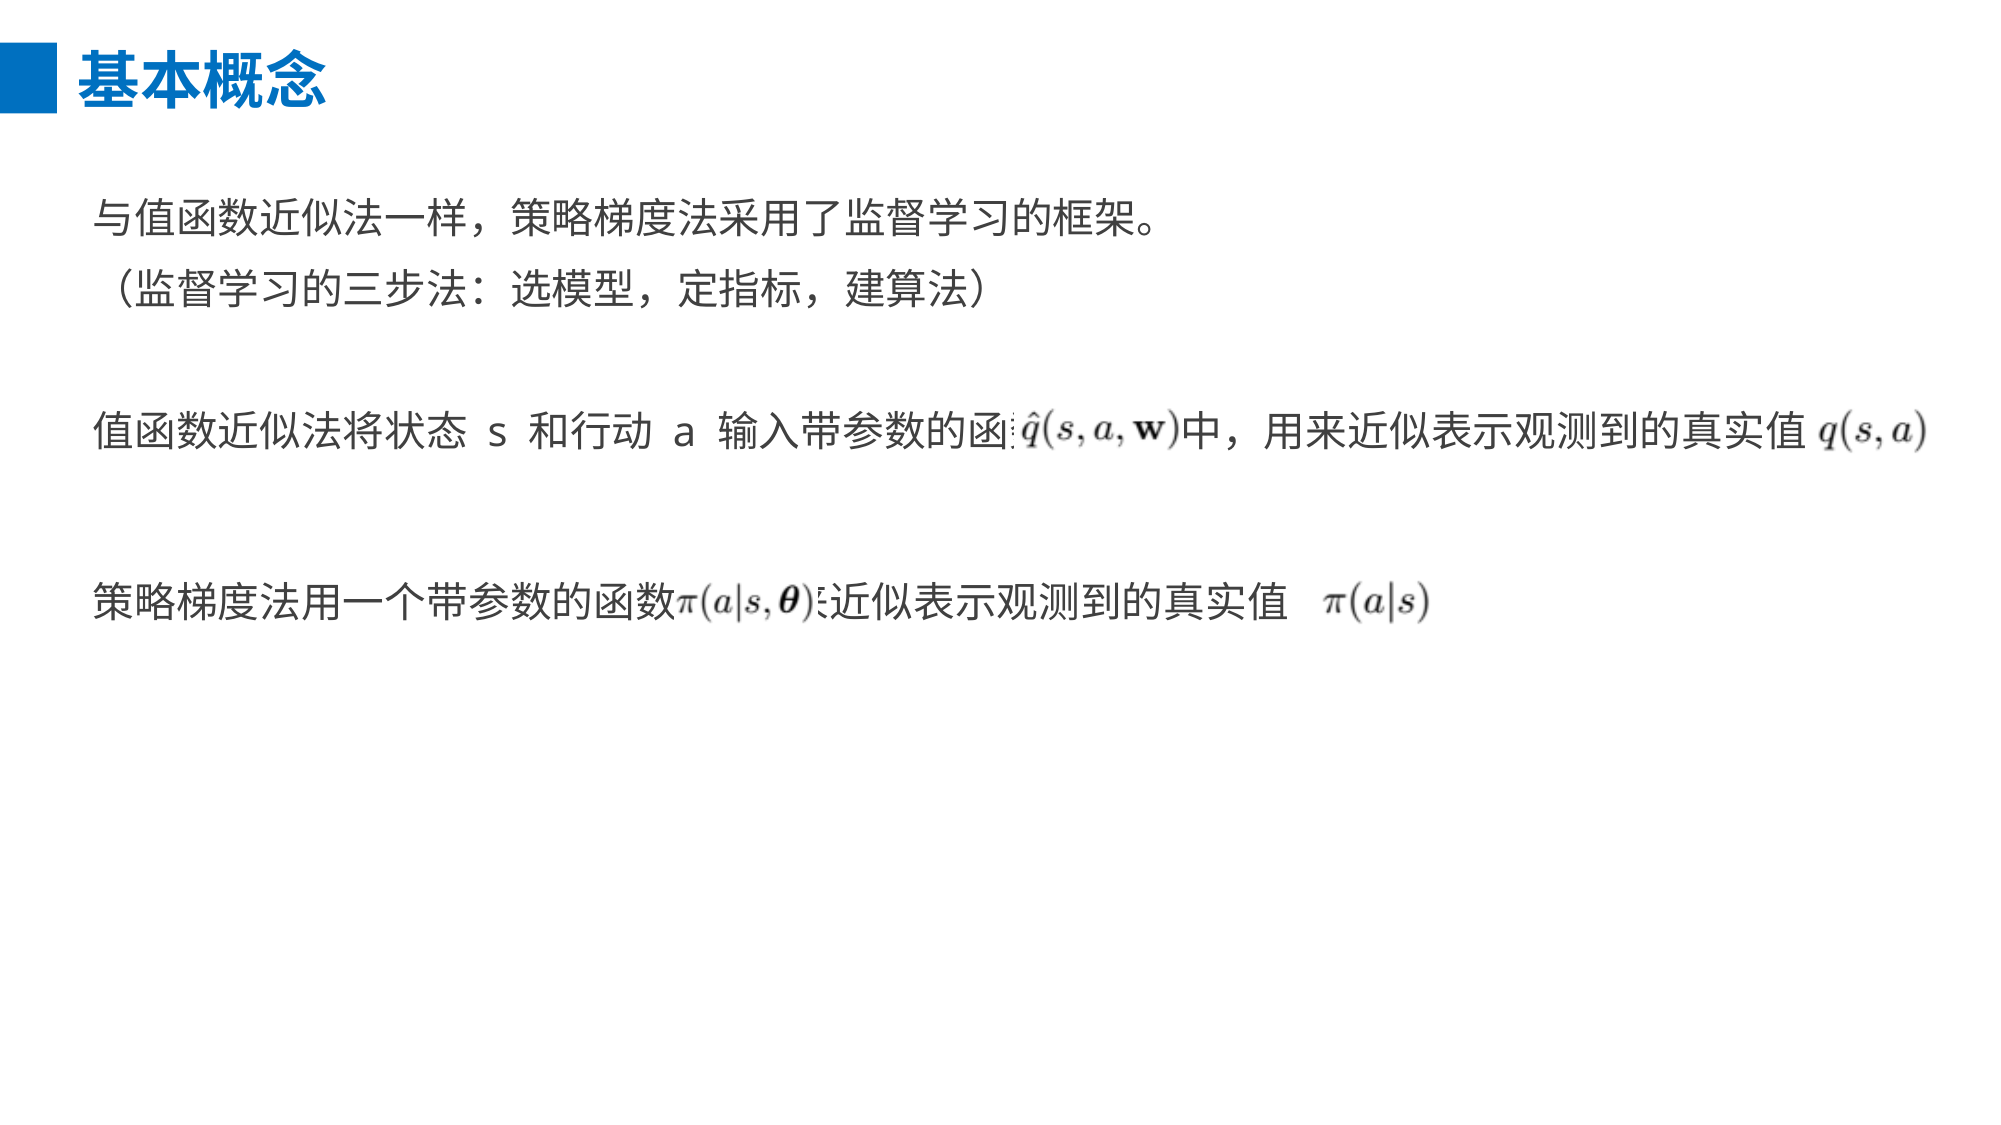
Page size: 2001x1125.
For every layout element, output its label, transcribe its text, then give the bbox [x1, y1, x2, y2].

list 与值函数近似法一样，策略梯度法采用了监督学习的框架。 （监督学习的三步法：选模型，定指标，建算法） 值函数近似法将状态 s 和行动 a 输入带参数的函数 中，用来近似表示观测到的真实值 。 策略梯度法用一个带参数的函数 来近似表示观测到的真实值 。 [77, 184, 1971, 967]
picture [1014, 402, 1184, 455]
list 基本概念 [77, 49, 1588, 107]
picture [1318, 576, 1431, 626]
picture [674, 573, 818, 625]
picture [1810, 406, 1928, 455]
